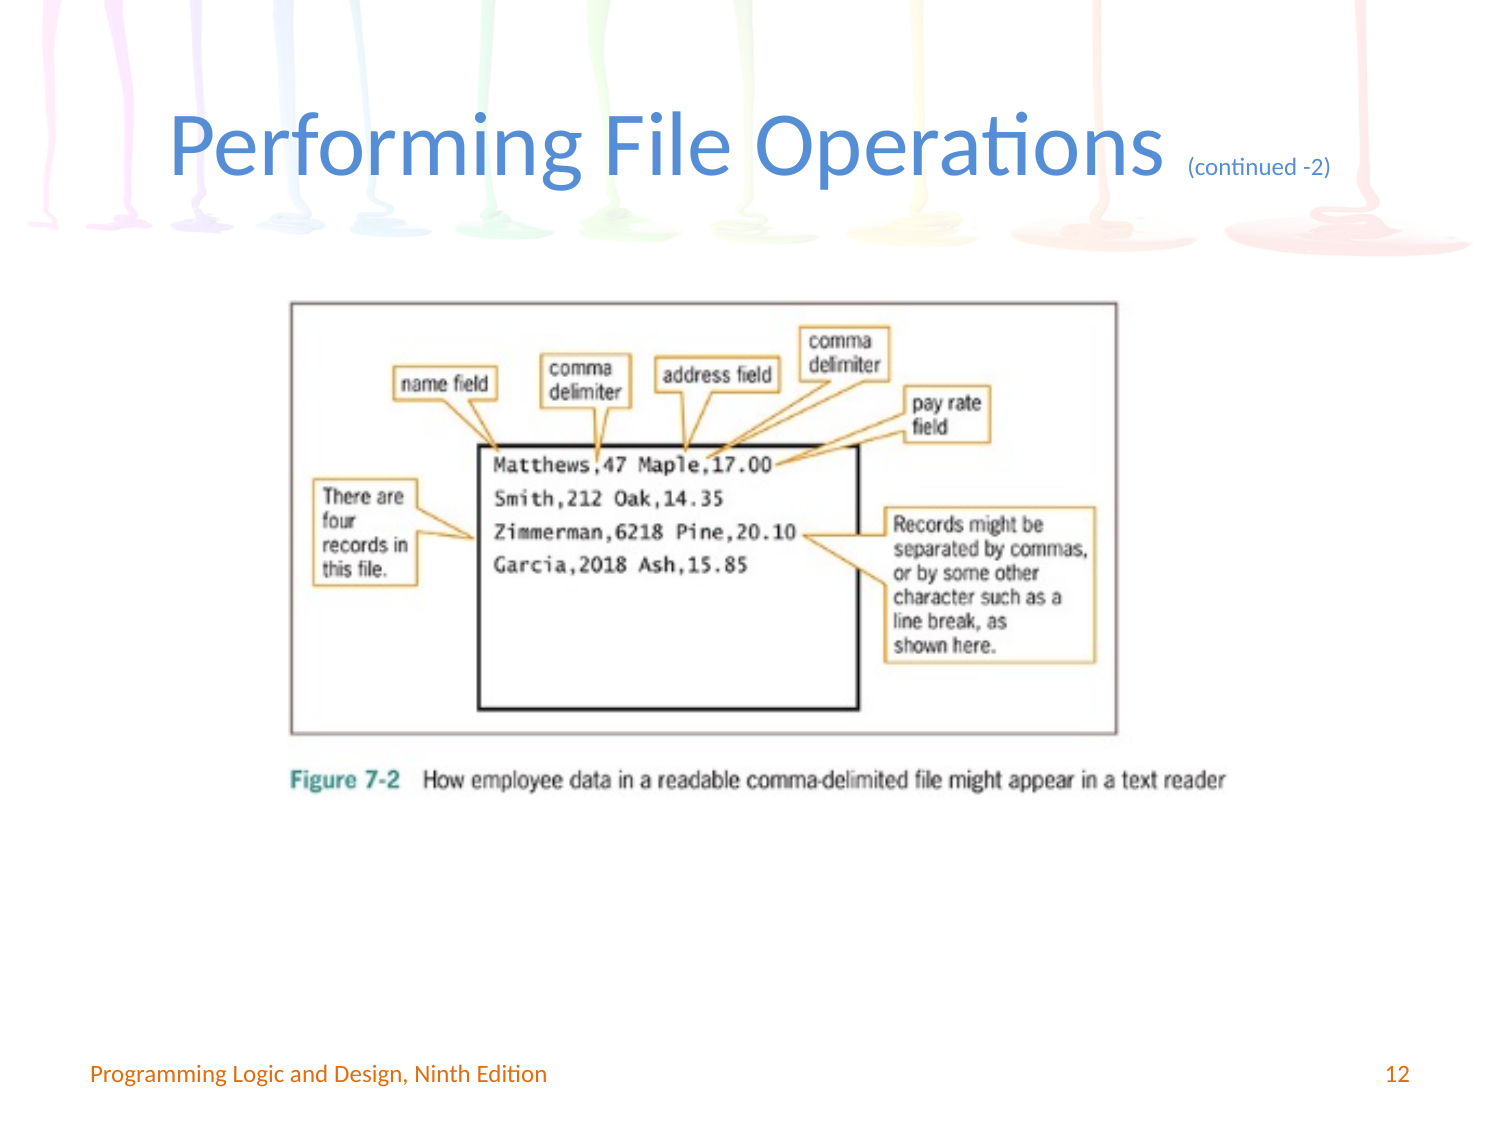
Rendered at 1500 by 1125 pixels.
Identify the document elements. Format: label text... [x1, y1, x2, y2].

picture [287, 299, 1230, 798]
title Performing File Operations (continued -2) [74, 44, 1426, 233]
slide_number 12 [1074, 1042, 1425, 1103]
picture [0, 0, 1500, 263]
footer Programming Logic and Design, Ninth Edition [75, 1042, 988, 1103]
